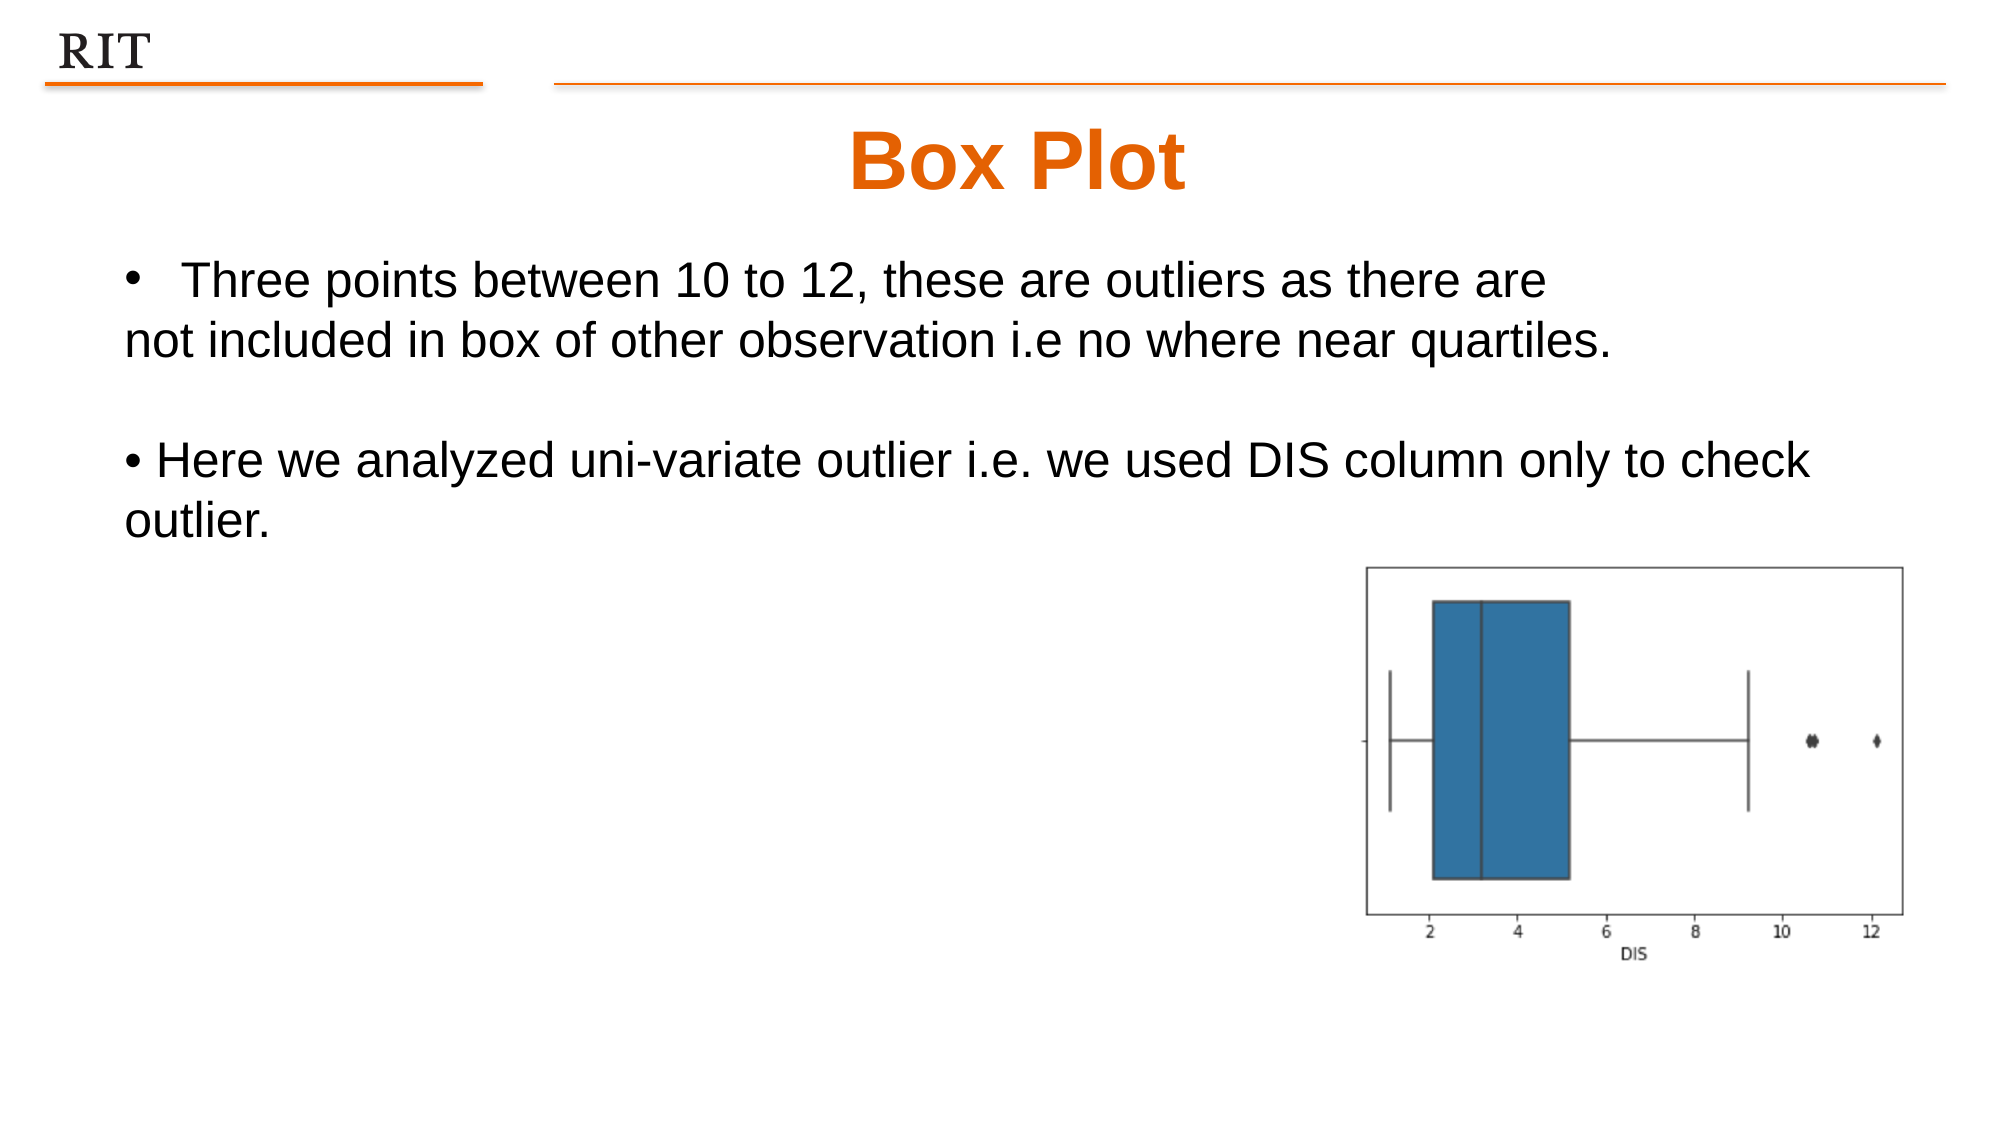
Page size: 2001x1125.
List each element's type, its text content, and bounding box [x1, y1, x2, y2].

title Box Plot [117, 114, 1918, 198]
picture [1345, 553, 1918, 965]
text_box Three points between 10 to 12, these are outliers as there are not included in box of other observation i.e no where near quartiles. • Here we analyzed uni-variate outlier i.e. we used DIS column only to check outlier. [104, 227, 1905, 554]
